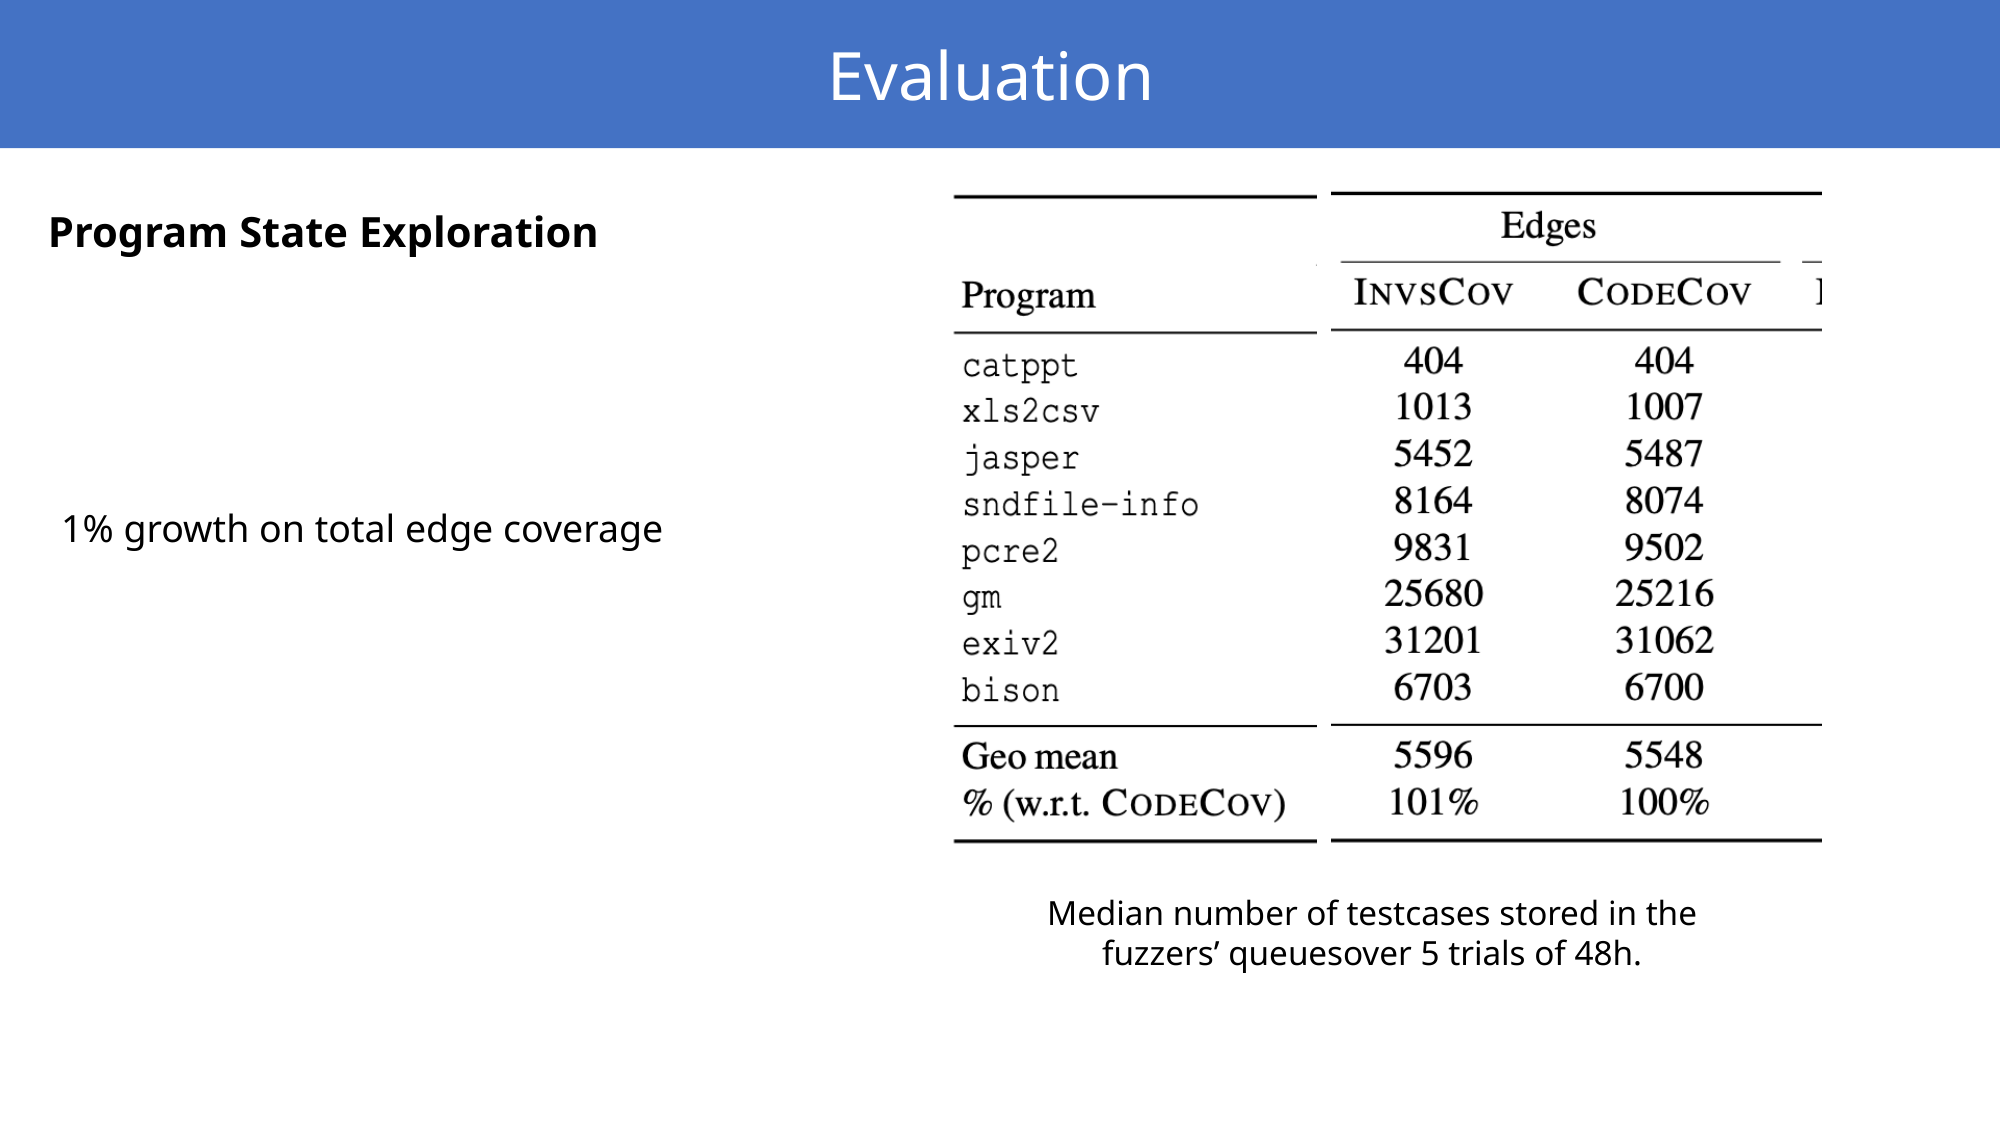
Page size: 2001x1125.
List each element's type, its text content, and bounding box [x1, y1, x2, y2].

text_box Median number of testcases stored in the fuzzers’ queuesover 5 trials of 48h. [816, 884, 1929, 980]
picture [913, 158, 1317, 885]
text_box 1% growth on total edge coverage [46, 474, 913, 558]
picture [1331, 169, 1822, 874]
text_box Program State Exploration [33, 198, 697, 264]
text_box Evaluation [0, 0, 2000, 149]
